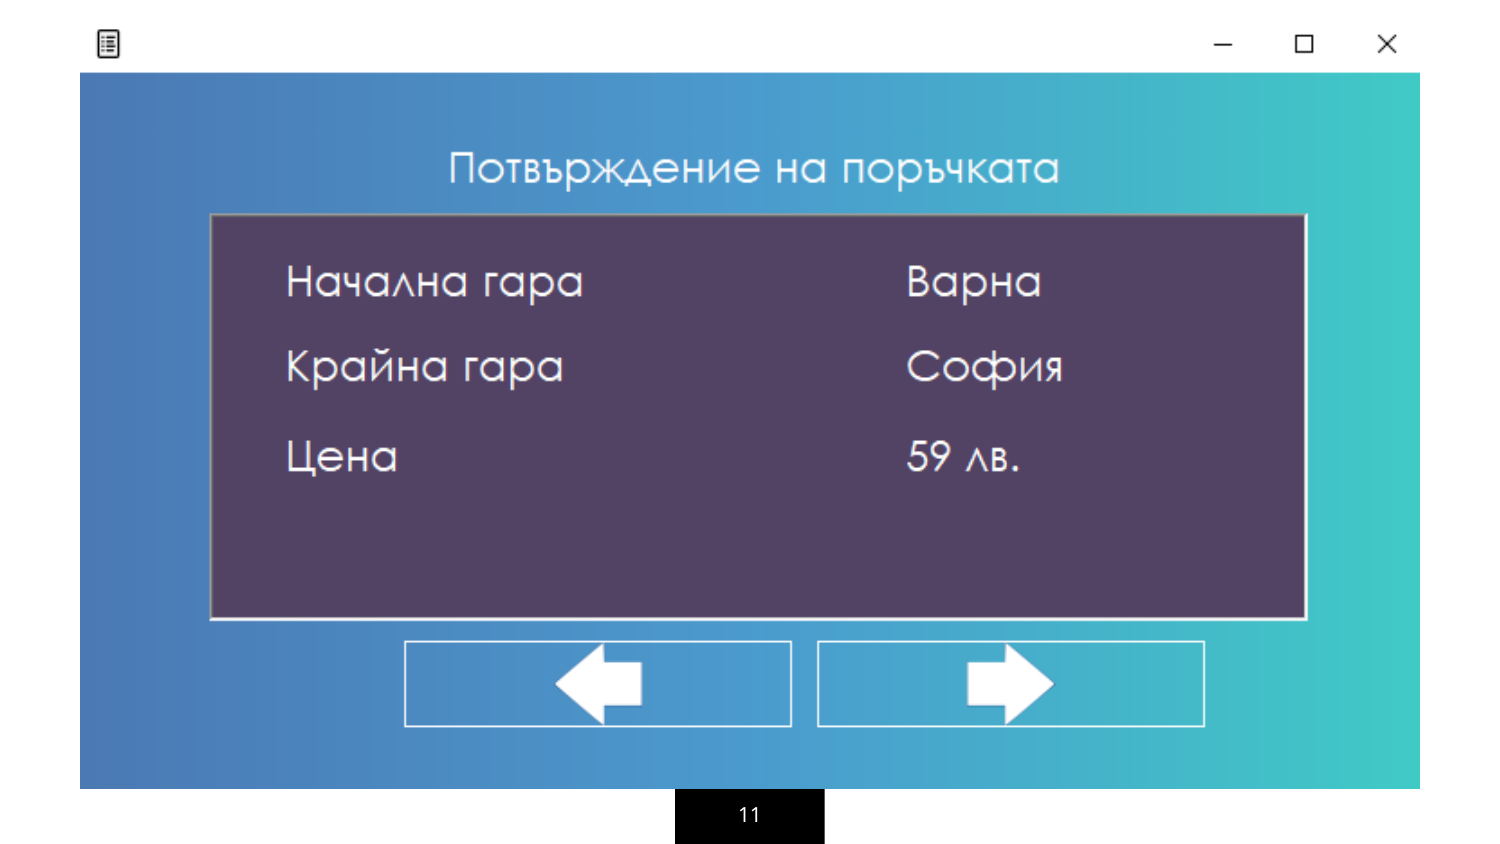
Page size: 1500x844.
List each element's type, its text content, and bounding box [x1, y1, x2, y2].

slide_number 11 [675, 797, 825, 844]
picture [80, 18, 1420, 789]
